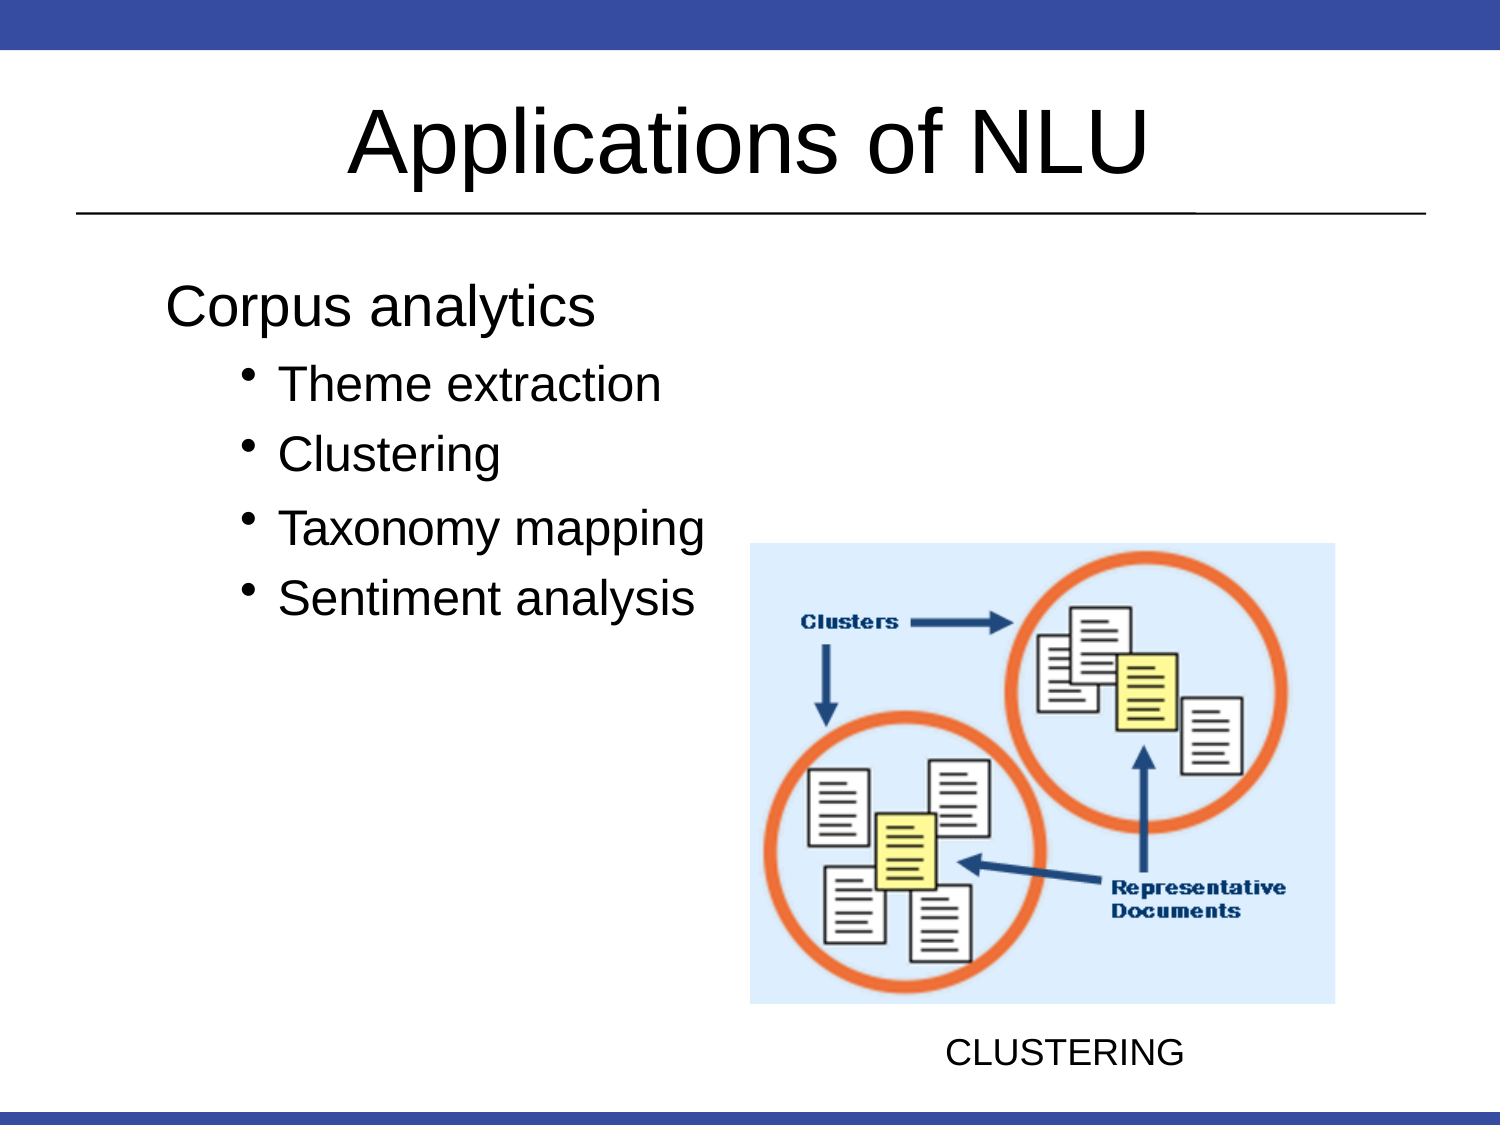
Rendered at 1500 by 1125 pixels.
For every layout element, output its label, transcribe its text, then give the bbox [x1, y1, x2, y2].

text_box CLUSTERING [943, 1025, 1189, 1073]
text_box Corpus analytics Theme extraction Clustering Taxonomy mapping Sentiment analysis [162, 250, 714, 626]
title Applications of NLU [345, 79, 1155, 270]
text_box [750, 543, 1336, 1005]
